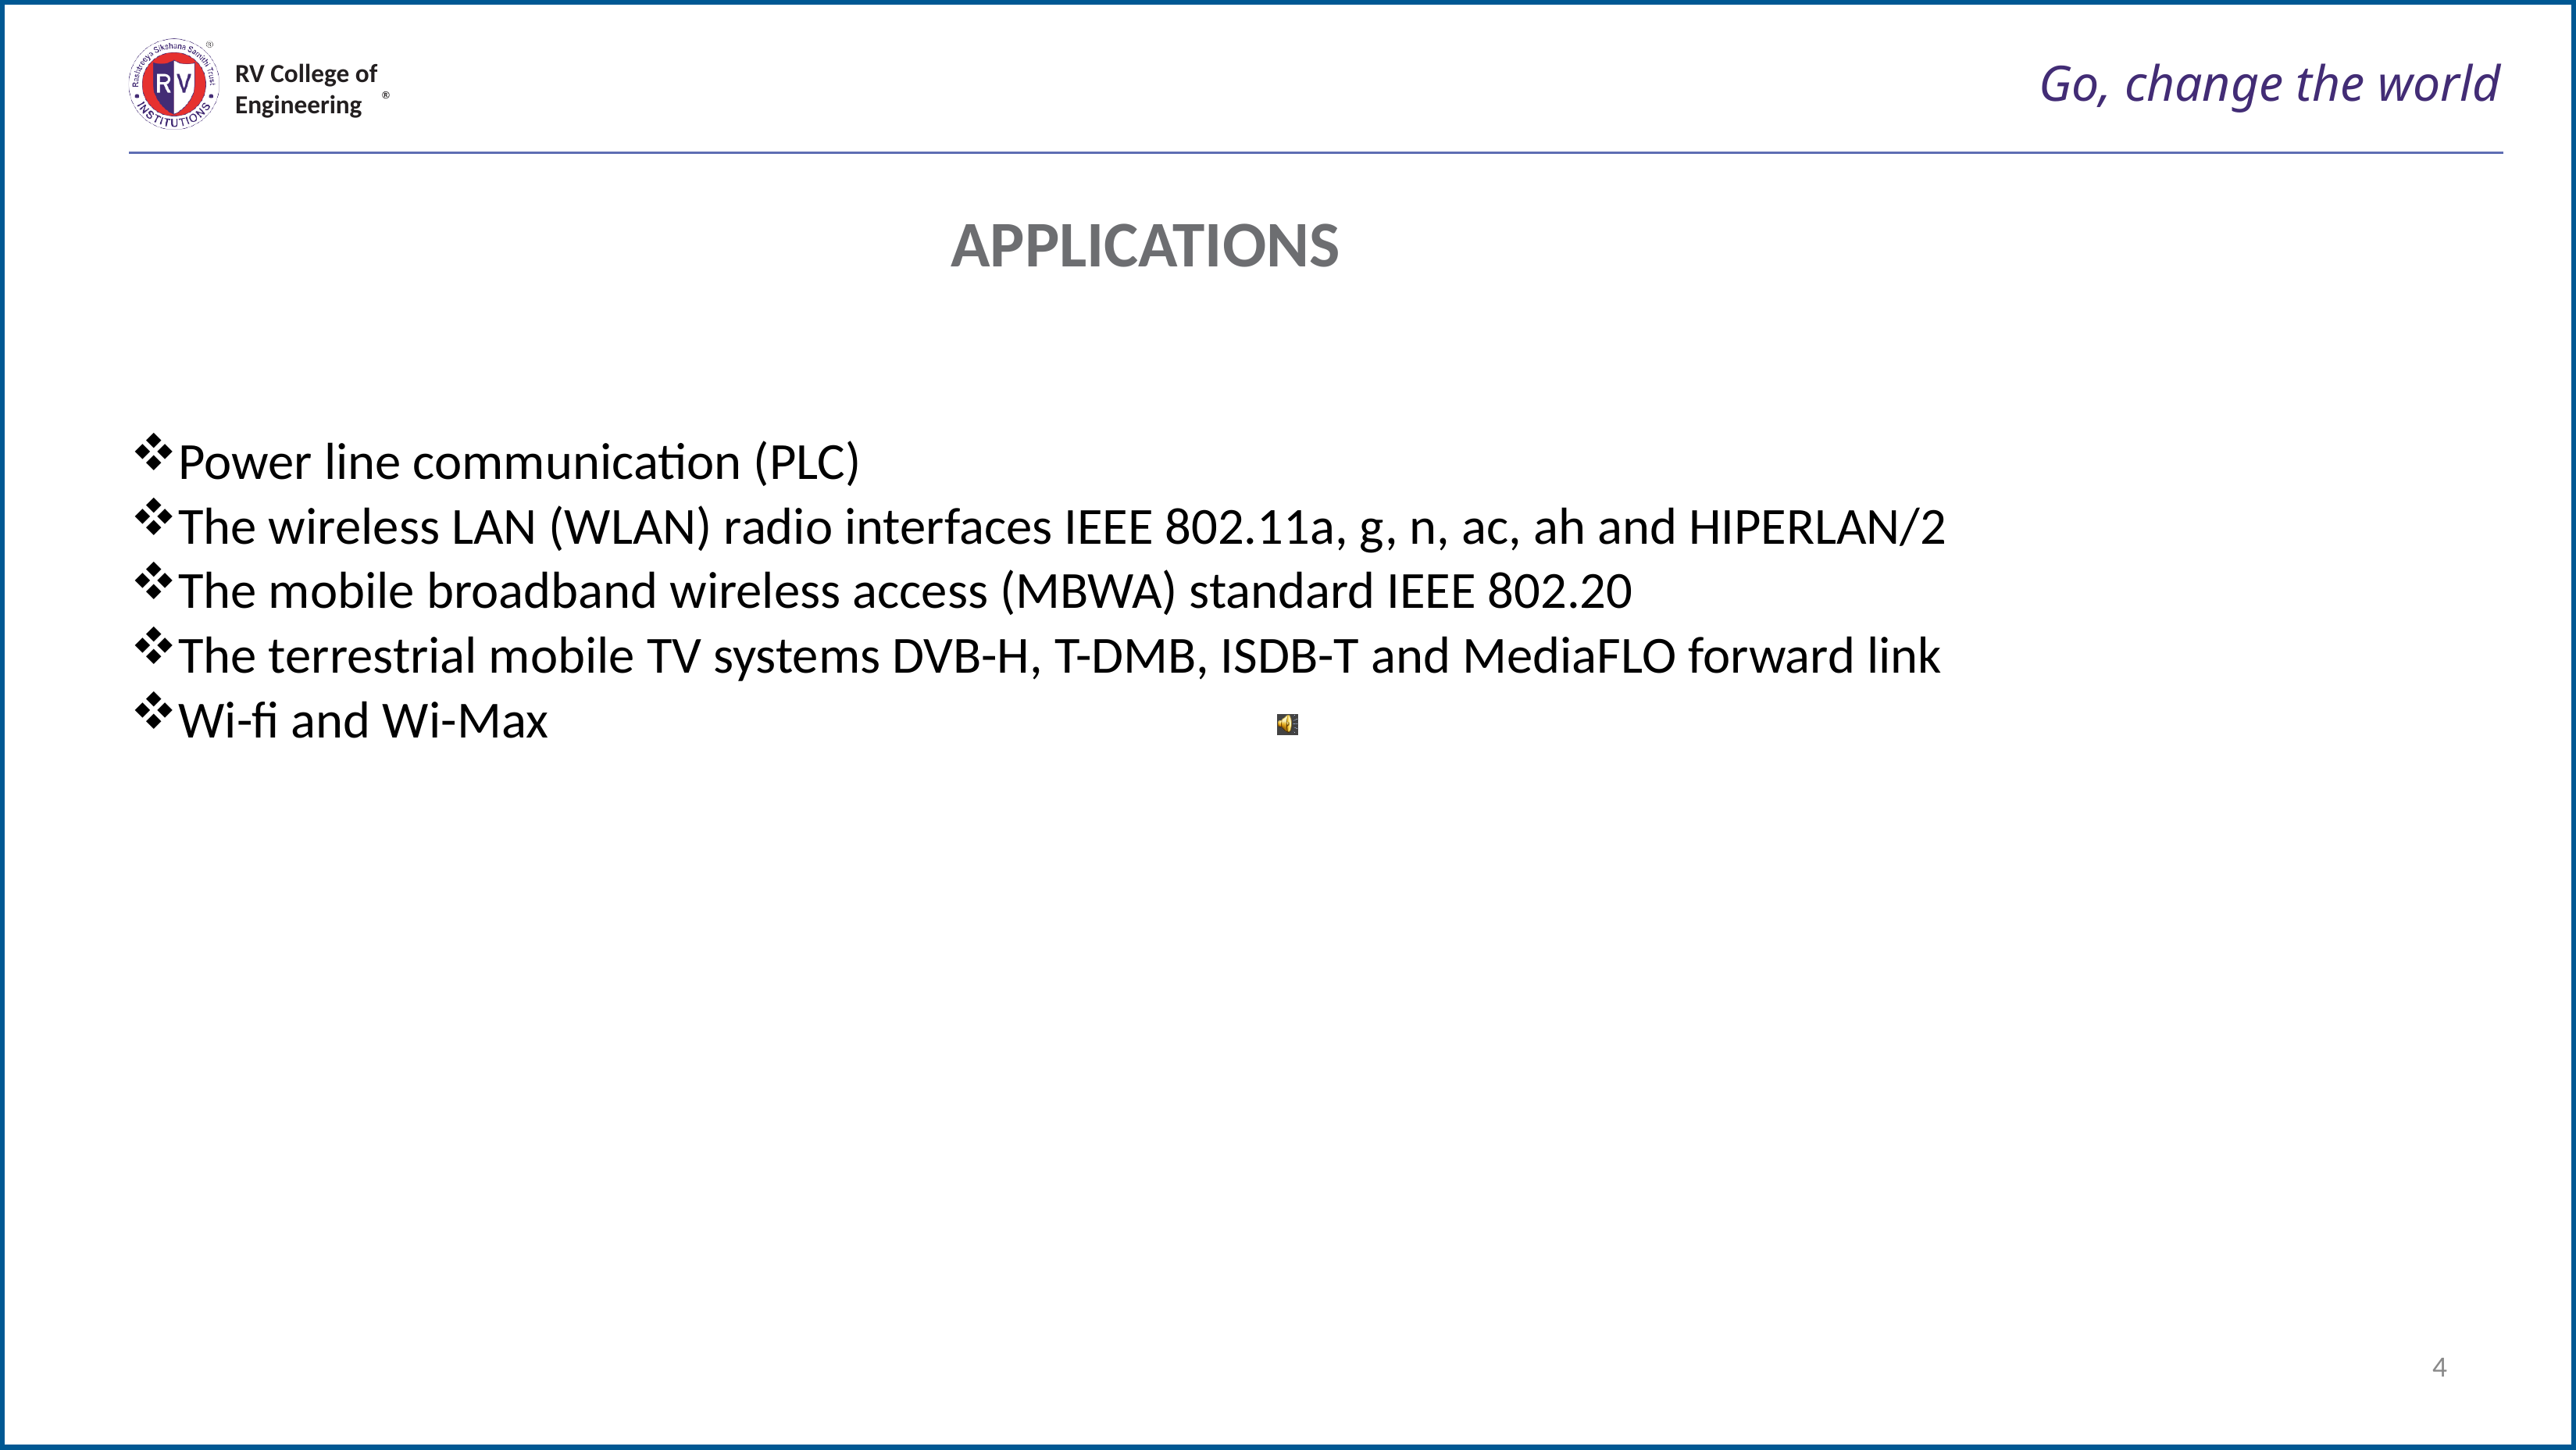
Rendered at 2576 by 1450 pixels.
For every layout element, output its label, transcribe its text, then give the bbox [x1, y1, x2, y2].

text_box RV College of Engineering [233, 55, 409, 120]
text_box [0, 0, 2576, 1450]
picture [1276, 713, 1300, 737]
title Go, change the world [2029, 52, 2502, 295]
slide_number 4 [1854, 1348, 2448, 1450]
text_box APPLICATIONS Power line communication (PLC) The wireless LAN (WLAN) radio interfaces IEEE 802.11a, g, n, ac, ah and HIPERLAN/2 The mobile broadband wireless access (MBWA) standard IEEE 802.20 The terrestrial mobile TV systems DVB-H, T-DMB, ISDB-T and MediaFLO forward link Wi-fi and Wi-Max [129, 198, 1982, 1450]
text_box [128, 38, 219, 130]
